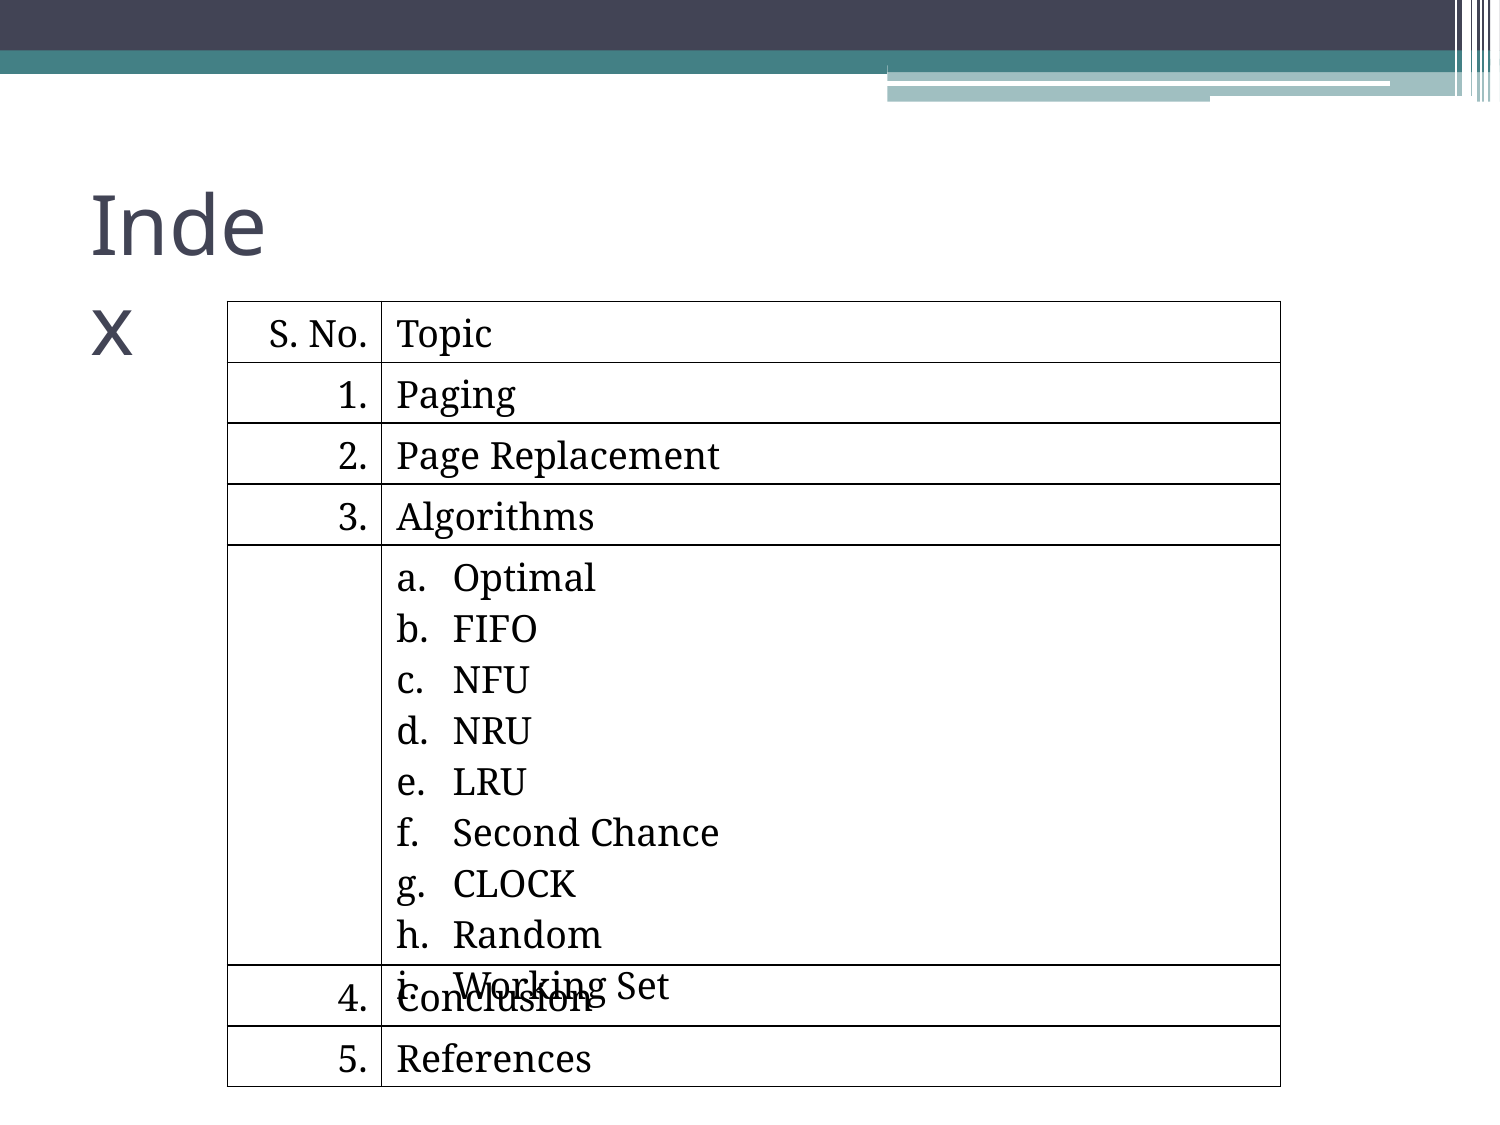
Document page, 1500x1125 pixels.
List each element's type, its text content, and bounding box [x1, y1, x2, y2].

table_header S. No. [228, 302, 381, 362]
table_cell 2. [228, 424, 381, 483]
table_cell 4. [228, 966, 381, 1025]
table_header Topic [382, 302, 1280, 362]
table_cell [228, 546, 381, 964]
table_cell References [382, 1027, 1280, 1086]
table_cell 1. [228, 363, 381, 422]
table_cell Algorithms [382, 485, 1280, 544]
table_cell Optimal FIFO NFU NRU LRU Second Chance CLOCK Random Working Set [382, 546, 1280, 964]
table_cell 3. [228, 485, 381, 544]
table_cell 5. [228, 1027, 381, 1086]
table_cell Page Replacement [382, 424, 1280, 483]
table_cell Conclusion [382, 966, 1280, 1025]
title Index [87, 170, 295, 373]
table_cell Paging [382, 363, 1280, 422]
